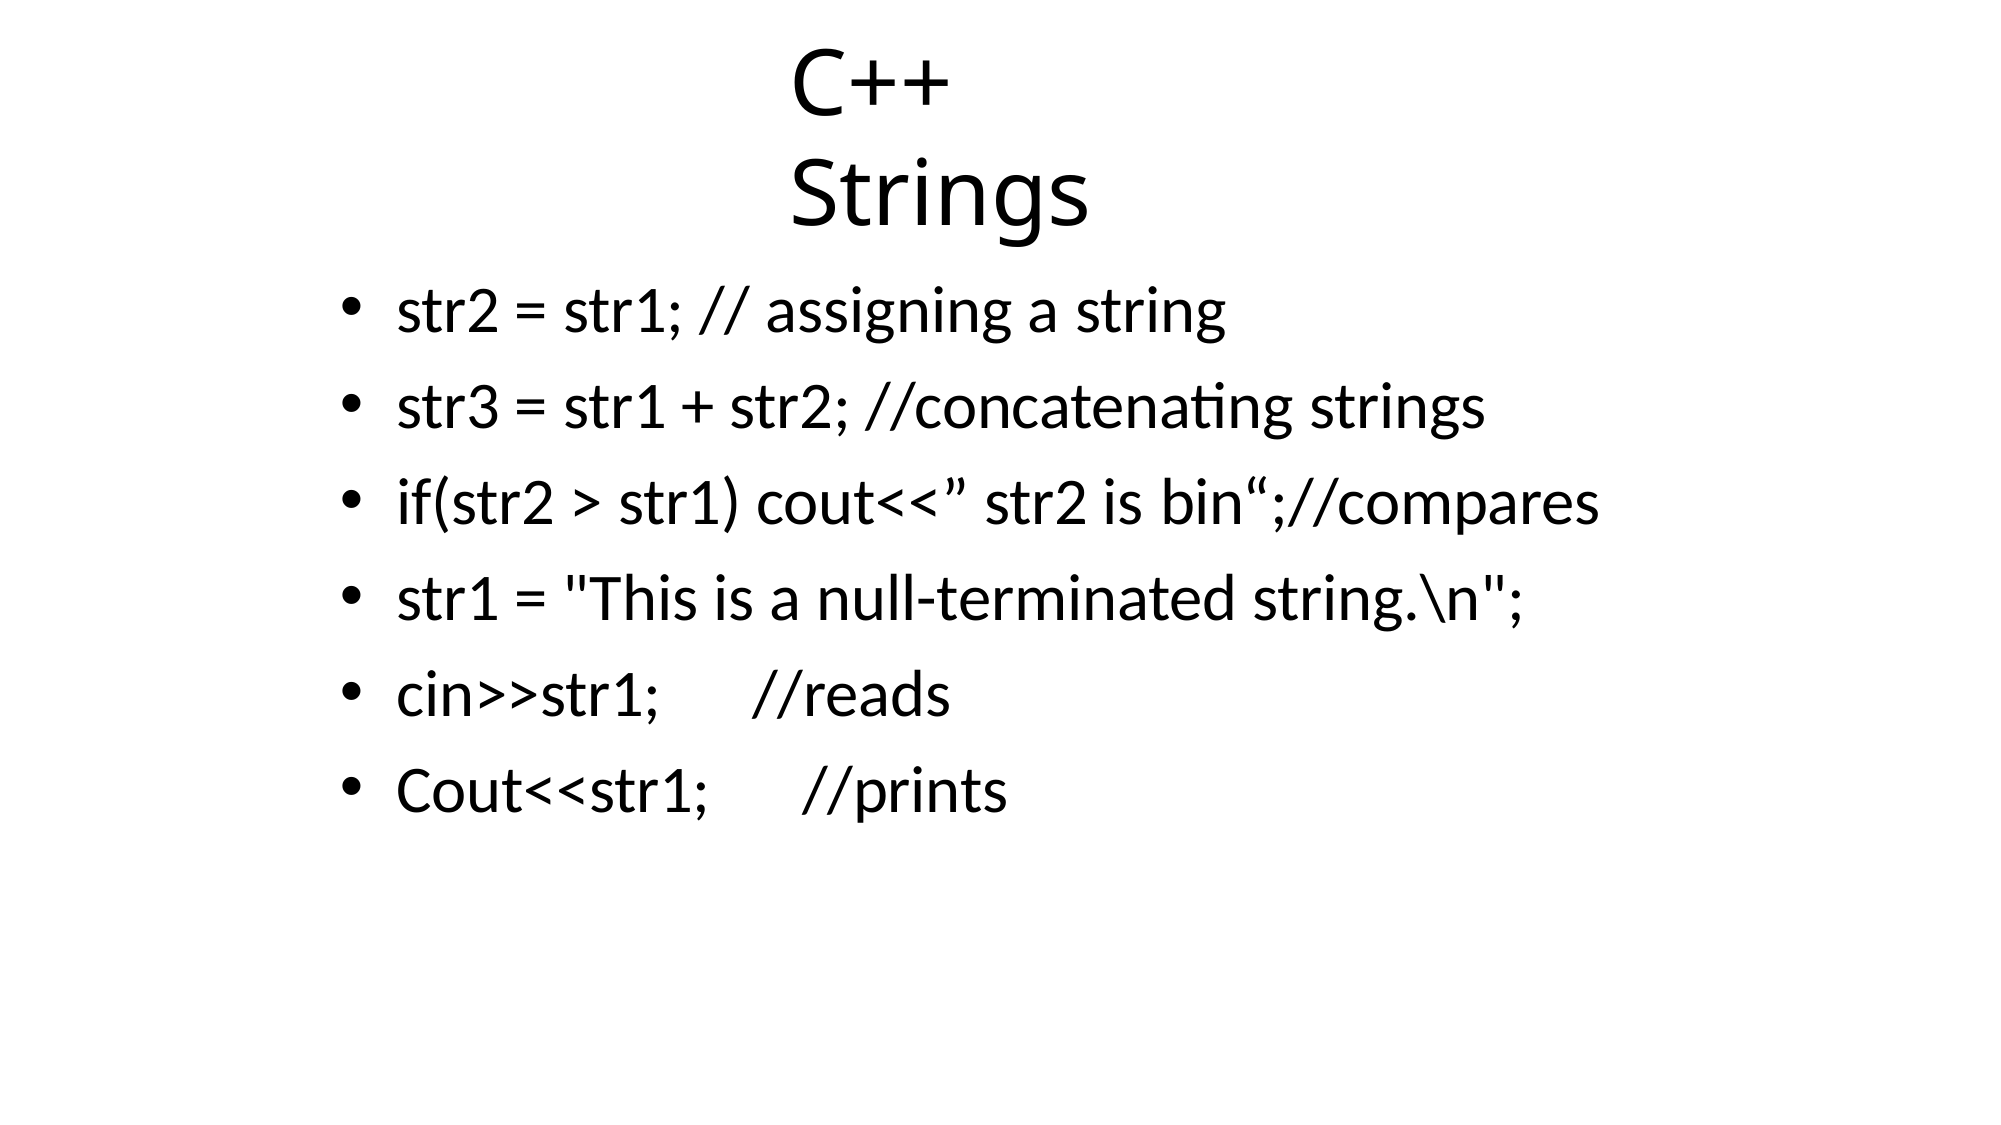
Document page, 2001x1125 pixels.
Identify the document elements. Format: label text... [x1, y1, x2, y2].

text_box str2 = str1; // assigning a string str3 = str1 + str2; //concatenating strings if(str2 > str1) cout<<” str2 is bin“;//compares str1 = "This is a null-terminated string.\n"; cin>>str1; //reads Cout<<str1; //prints [337, 247, 1614, 826]
title C++ Strings [787, 21, 1213, 244]
